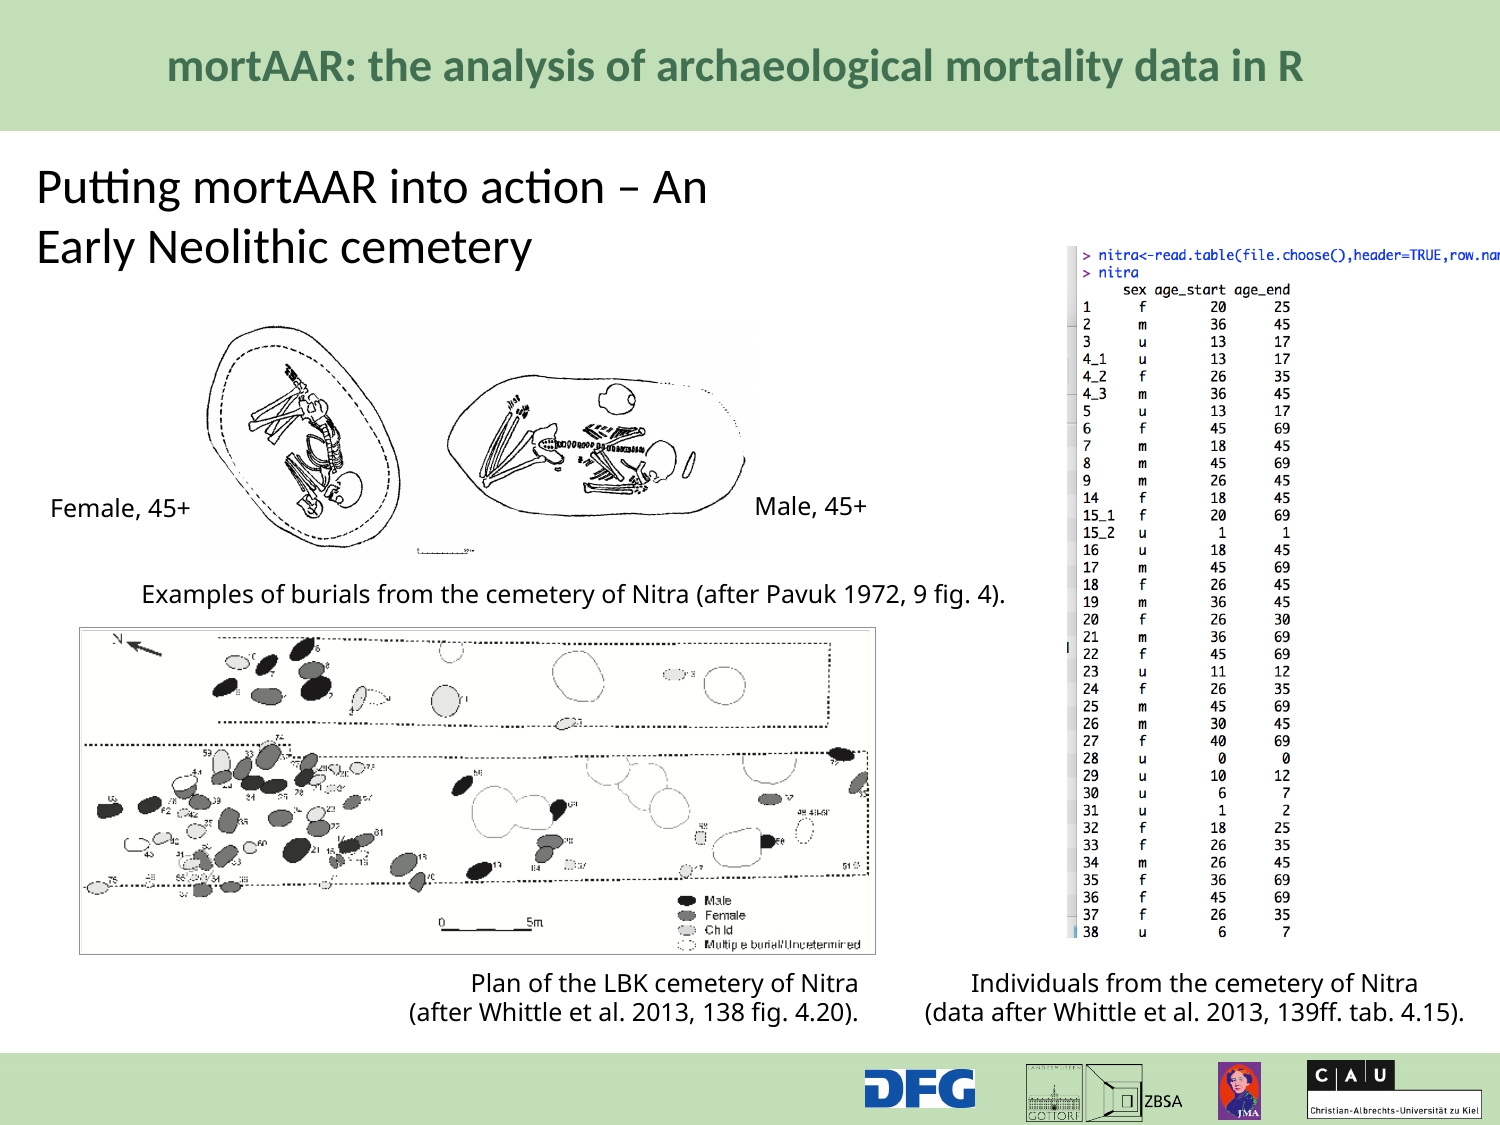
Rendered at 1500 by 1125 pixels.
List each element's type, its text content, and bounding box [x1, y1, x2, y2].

text_box Male, 45+ [759, 483, 916, 529]
text_box Female, 45+ [42, 484, 195, 530]
text_box Plan of the LBK cemetery of Nitra (after Whittle et al. 2013, 138 fig. 4.20). [372, 963, 867, 1035]
text_box Examples of burials from the cemetery of Nitra (after Pavuk 1972, 9 fig. 4). [63, 571, 1061, 617]
picture [1067, 246, 1500, 939]
text_box Putting mortAAR into action – An Early Neolithic cemetery [28, 146, 737, 282]
picture [0, 0, 1500, 131]
text_box Individuals from the cemetery of Nitra (data after Whittle et al. 2013, 139ff. tab. 4.15). [916, 959, 1475, 1035]
picture [0, 1053, 1500, 1125]
picture [78, 627, 877, 955]
picture [201, 319, 754, 560]
